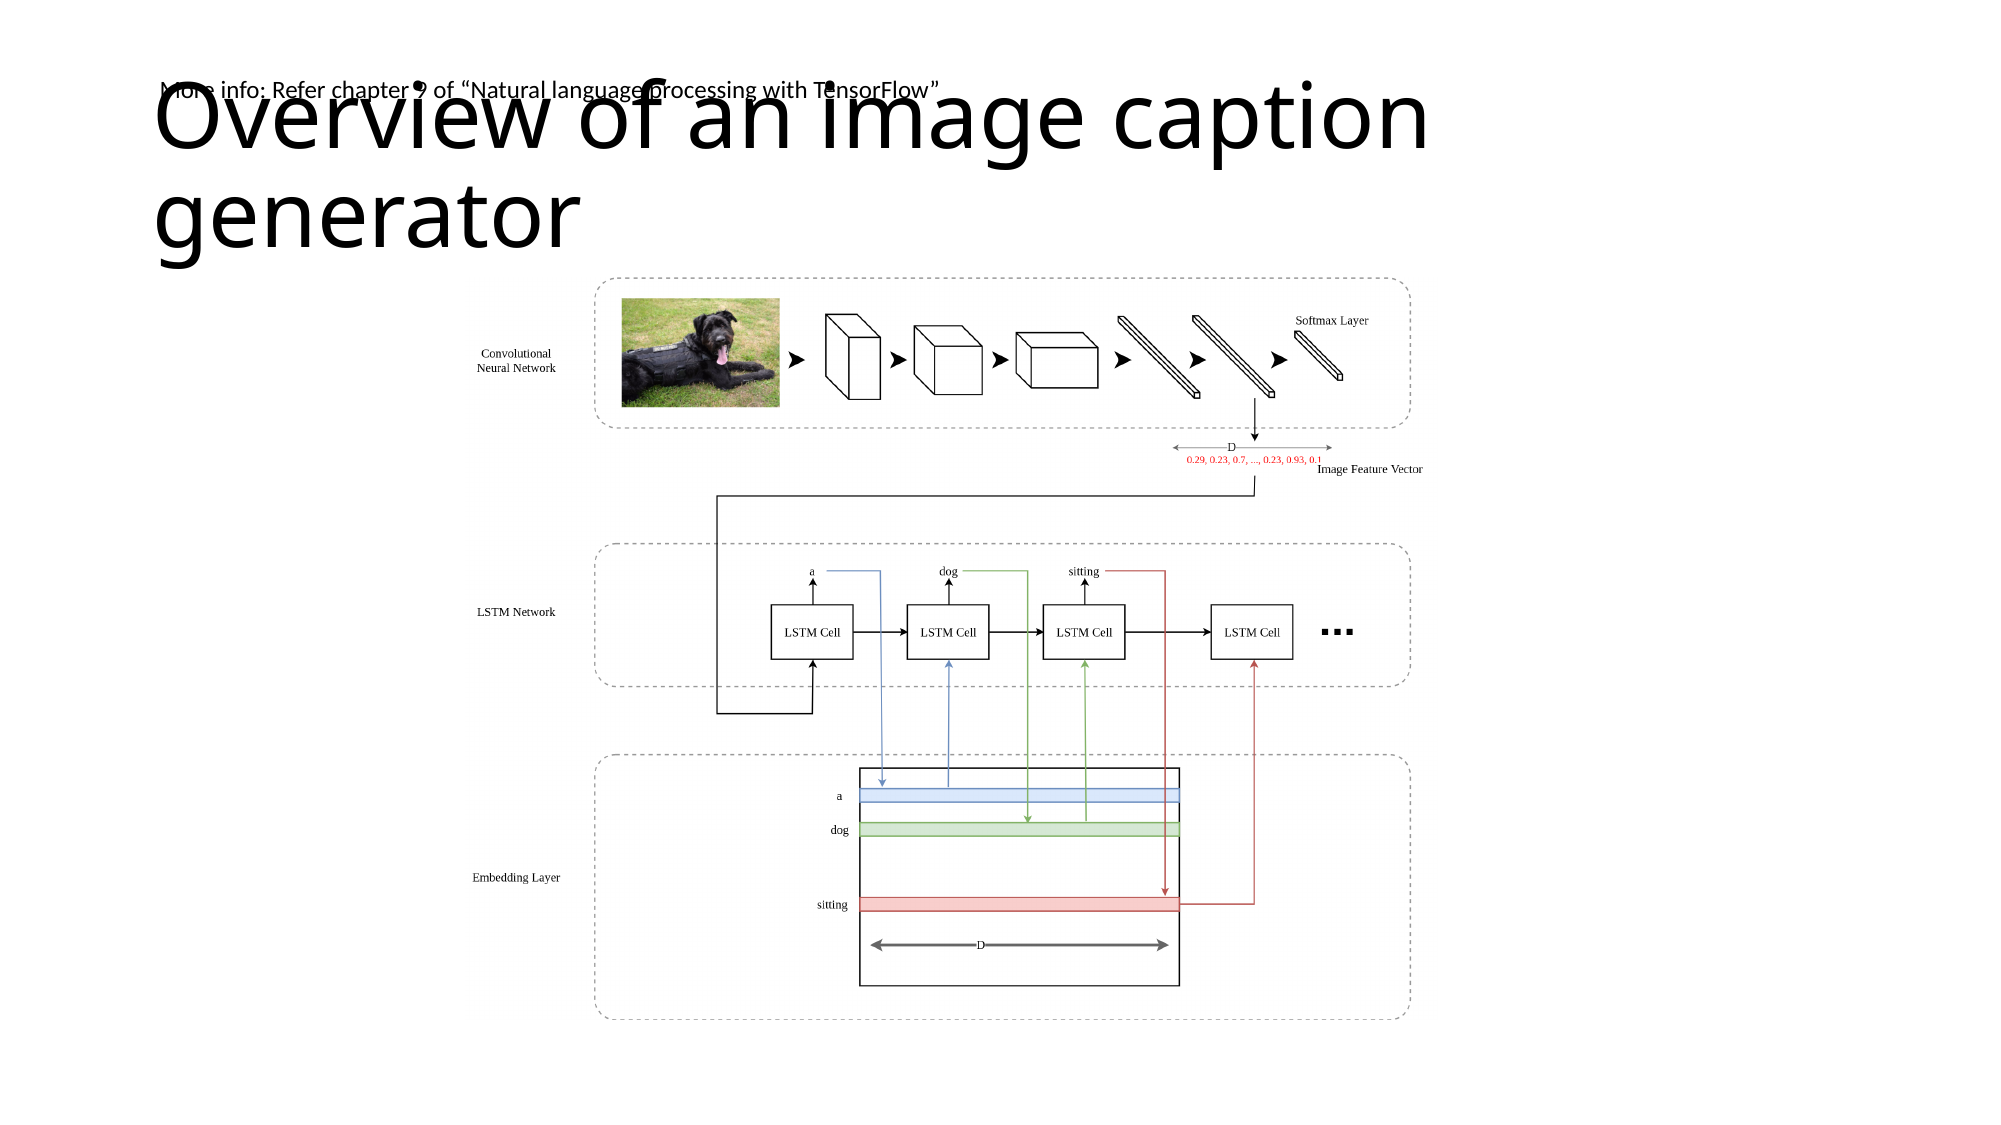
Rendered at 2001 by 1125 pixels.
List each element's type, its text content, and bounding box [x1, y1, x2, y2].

title Overview of an image caption generator [137, 59, 1863, 278]
text_box More info: Refer chapter 9 of “Natural language processing with TensorFlow” [144, 66, 987, 112]
picture [465, 277, 1438, 1020]
